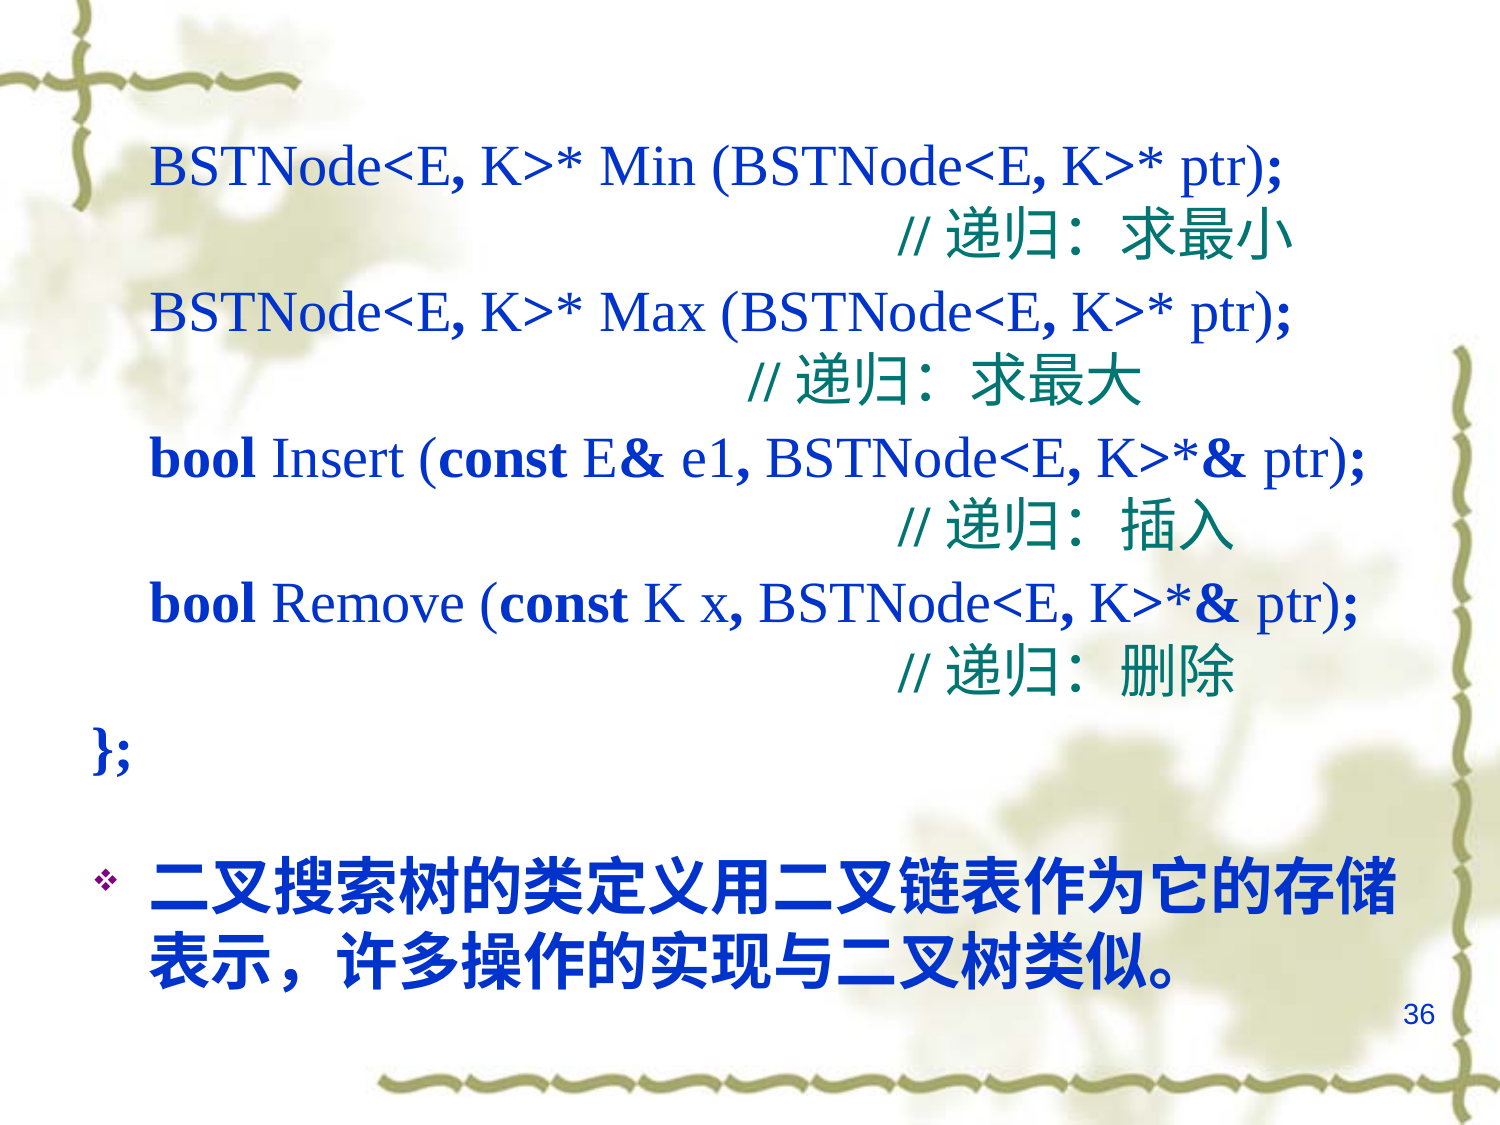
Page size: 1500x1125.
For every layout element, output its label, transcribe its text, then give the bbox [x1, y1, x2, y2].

picture [0, 0, 1500, 1125]
list BSTNode<E, K>* Min (BSTNode<E, K>* ptr); //递归：求最小 BSTNode<E, K>* Max (BSTNode<E, K>* ptr); //递归：求最大 bool Insert (const E& e1, BSTNode<E, K>*& ptr); //递归：插入 bool Remove (const K x, BSTNode<E, K>*& ptr); //递归：删除 }; 二叉搜索树的类定义用二叉链表作为它的存储表示，许多操作的实现与二叉树类似。 [76, 119, 1459, 1065]
